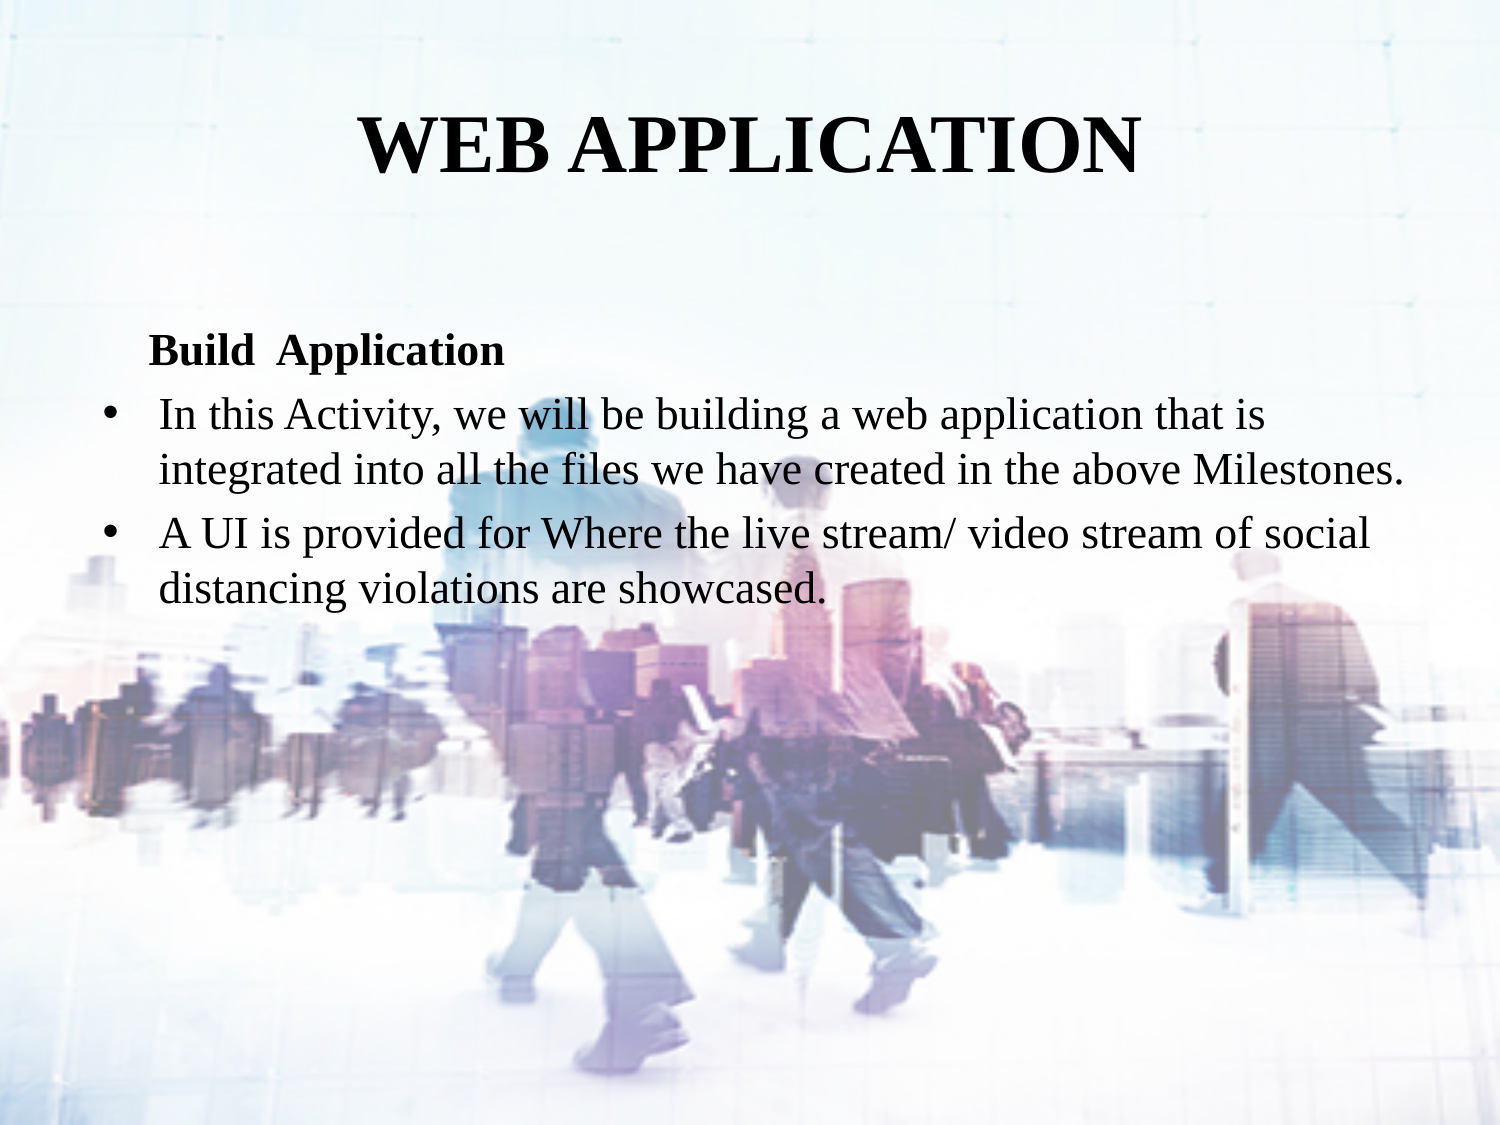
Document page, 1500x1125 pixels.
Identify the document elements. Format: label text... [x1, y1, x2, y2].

list Build Application In this Activity, we will be building a web application that is integrated into all the files we have created in the above Milestones. A UI is provided for Where the live stream/ video stream of social distancing violations are showcased. [87, 312, 1438, 1055]
title WEB APPLICATION [75, 45, 1425, 233]
